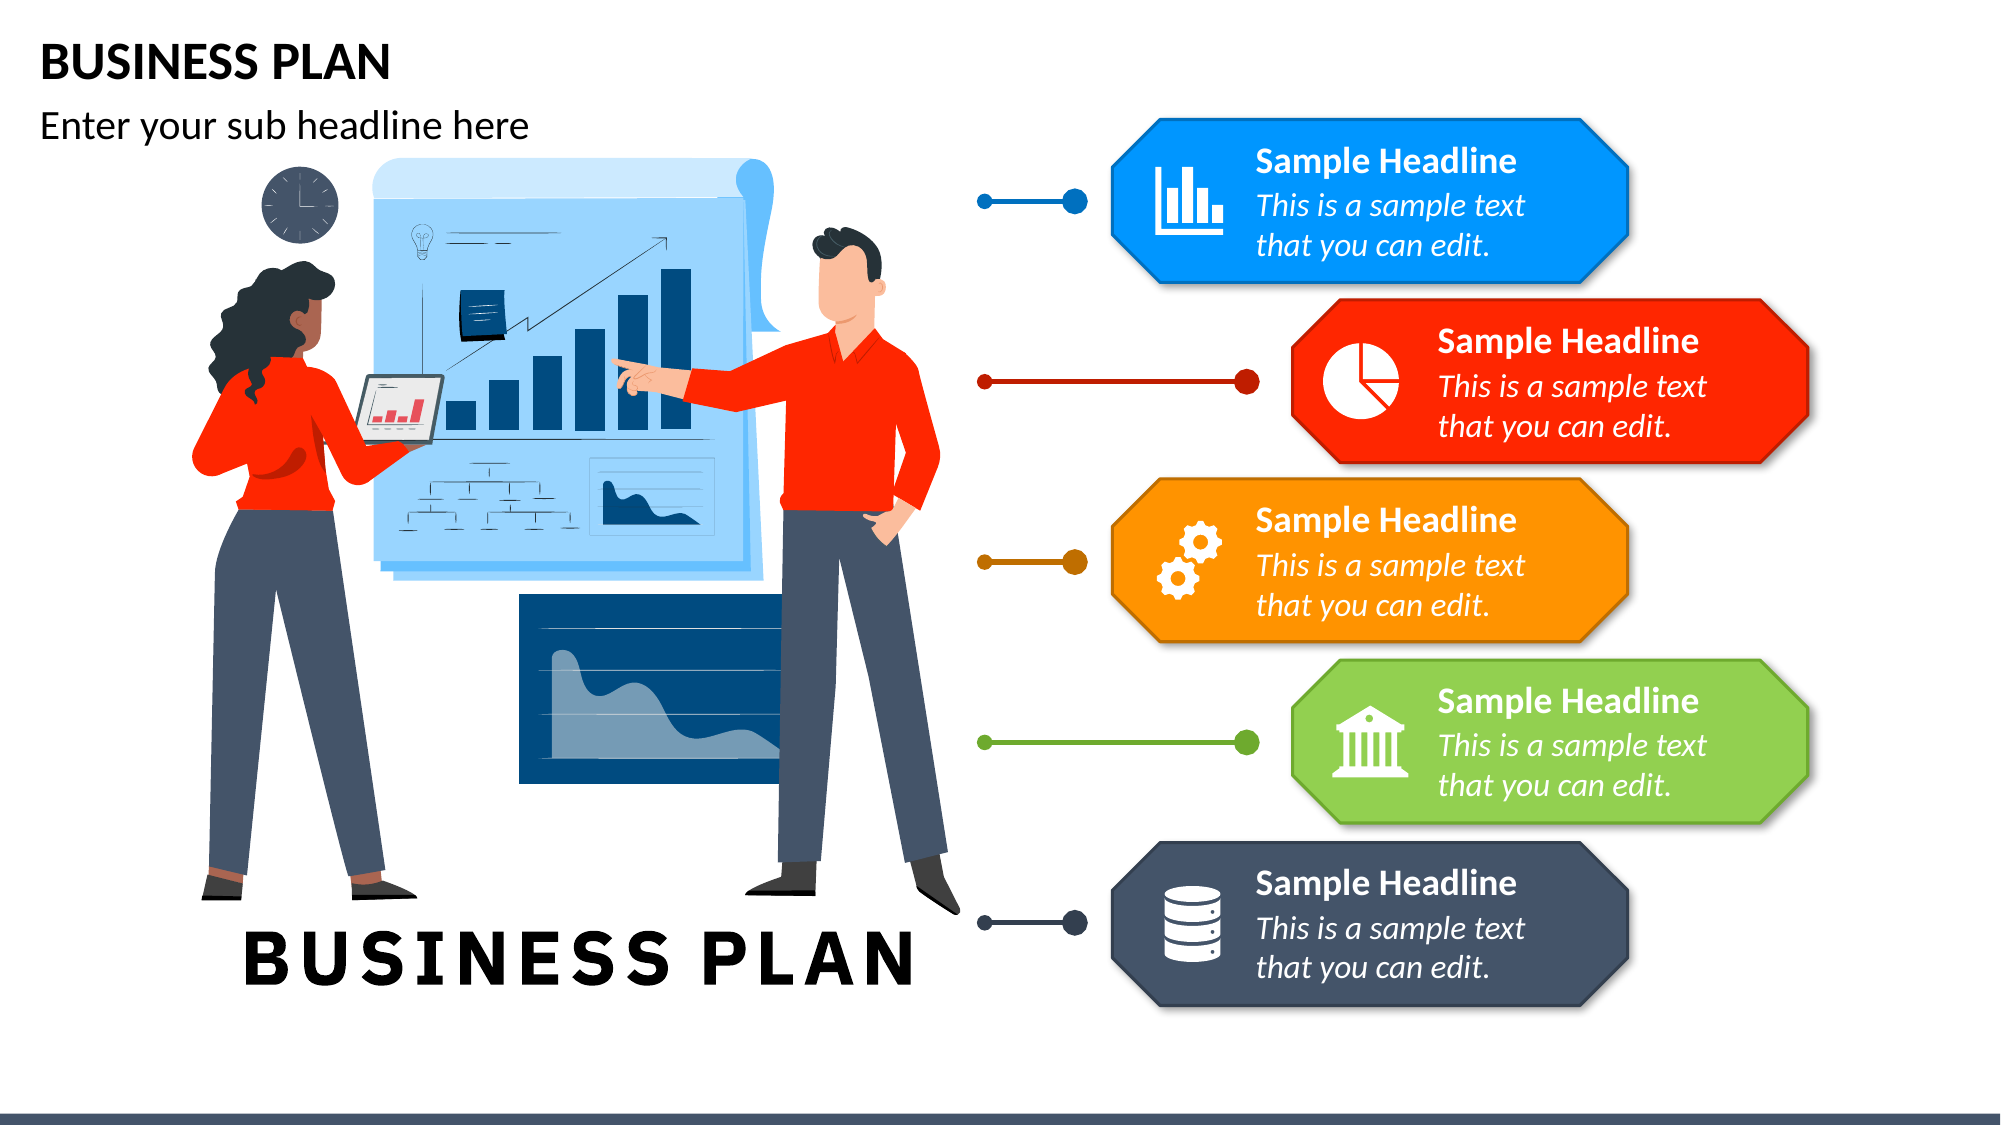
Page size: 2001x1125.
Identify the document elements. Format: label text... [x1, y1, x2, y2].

list Enter your sub headline here [25, 95, 1975, 192]
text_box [192, 119, 1808, 1006]
title BUSINESS PLAN [25, 26, 1975, 95]
